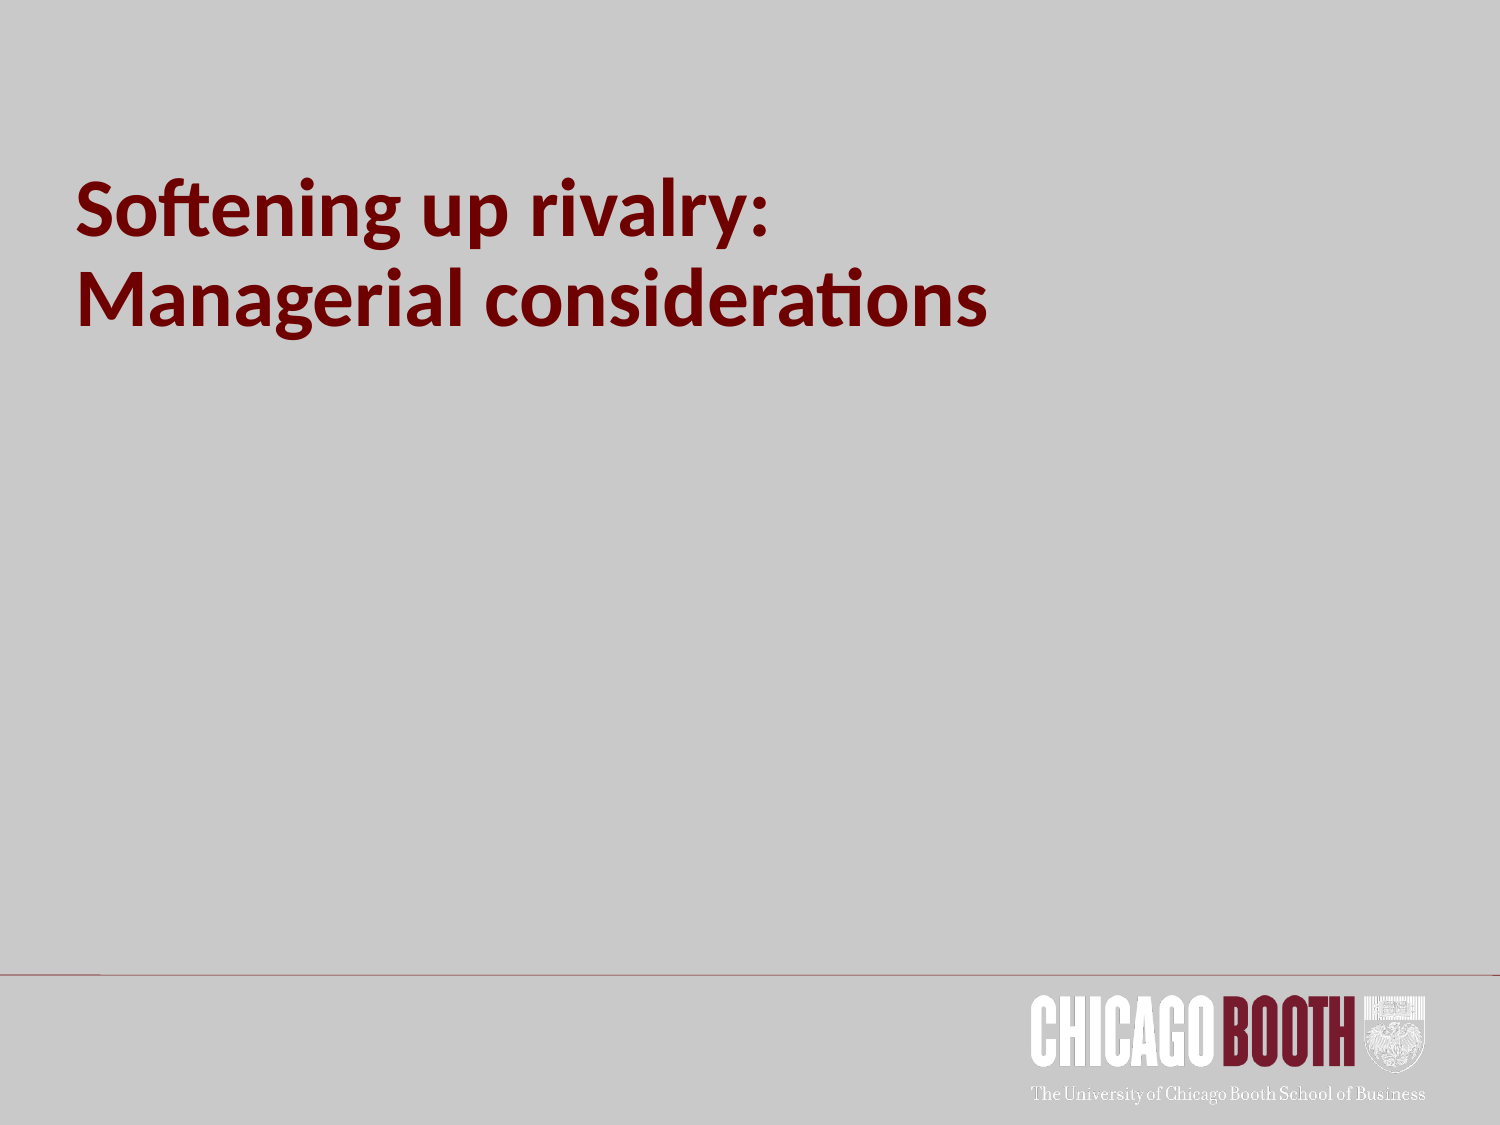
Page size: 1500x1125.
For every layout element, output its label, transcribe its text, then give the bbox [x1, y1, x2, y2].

picture [1031, 995, 1425, 1105]
title Softening up rivalry: Managerial considerations [74, 164, 1426, 349]
